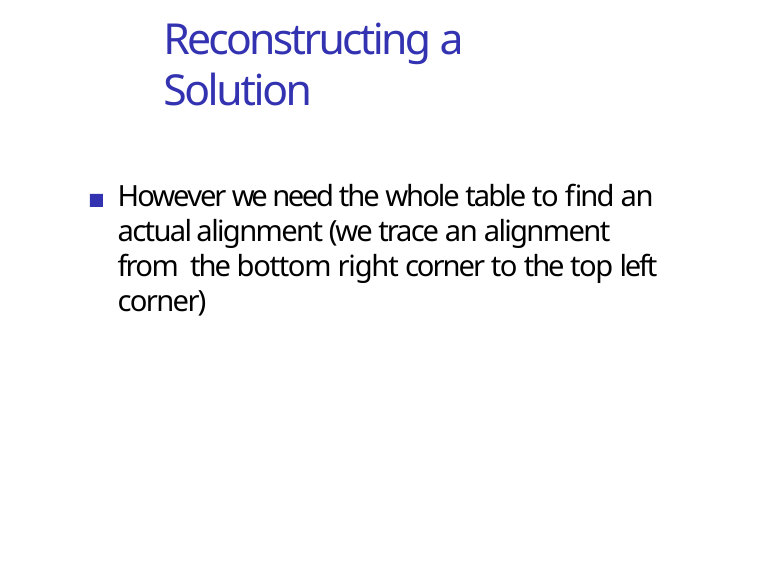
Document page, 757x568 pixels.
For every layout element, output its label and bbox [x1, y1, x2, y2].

text_box [115, 174, 673, 318]
text_box [89, 193, 103, 207]
text_box [161, 9, 595, 115]
